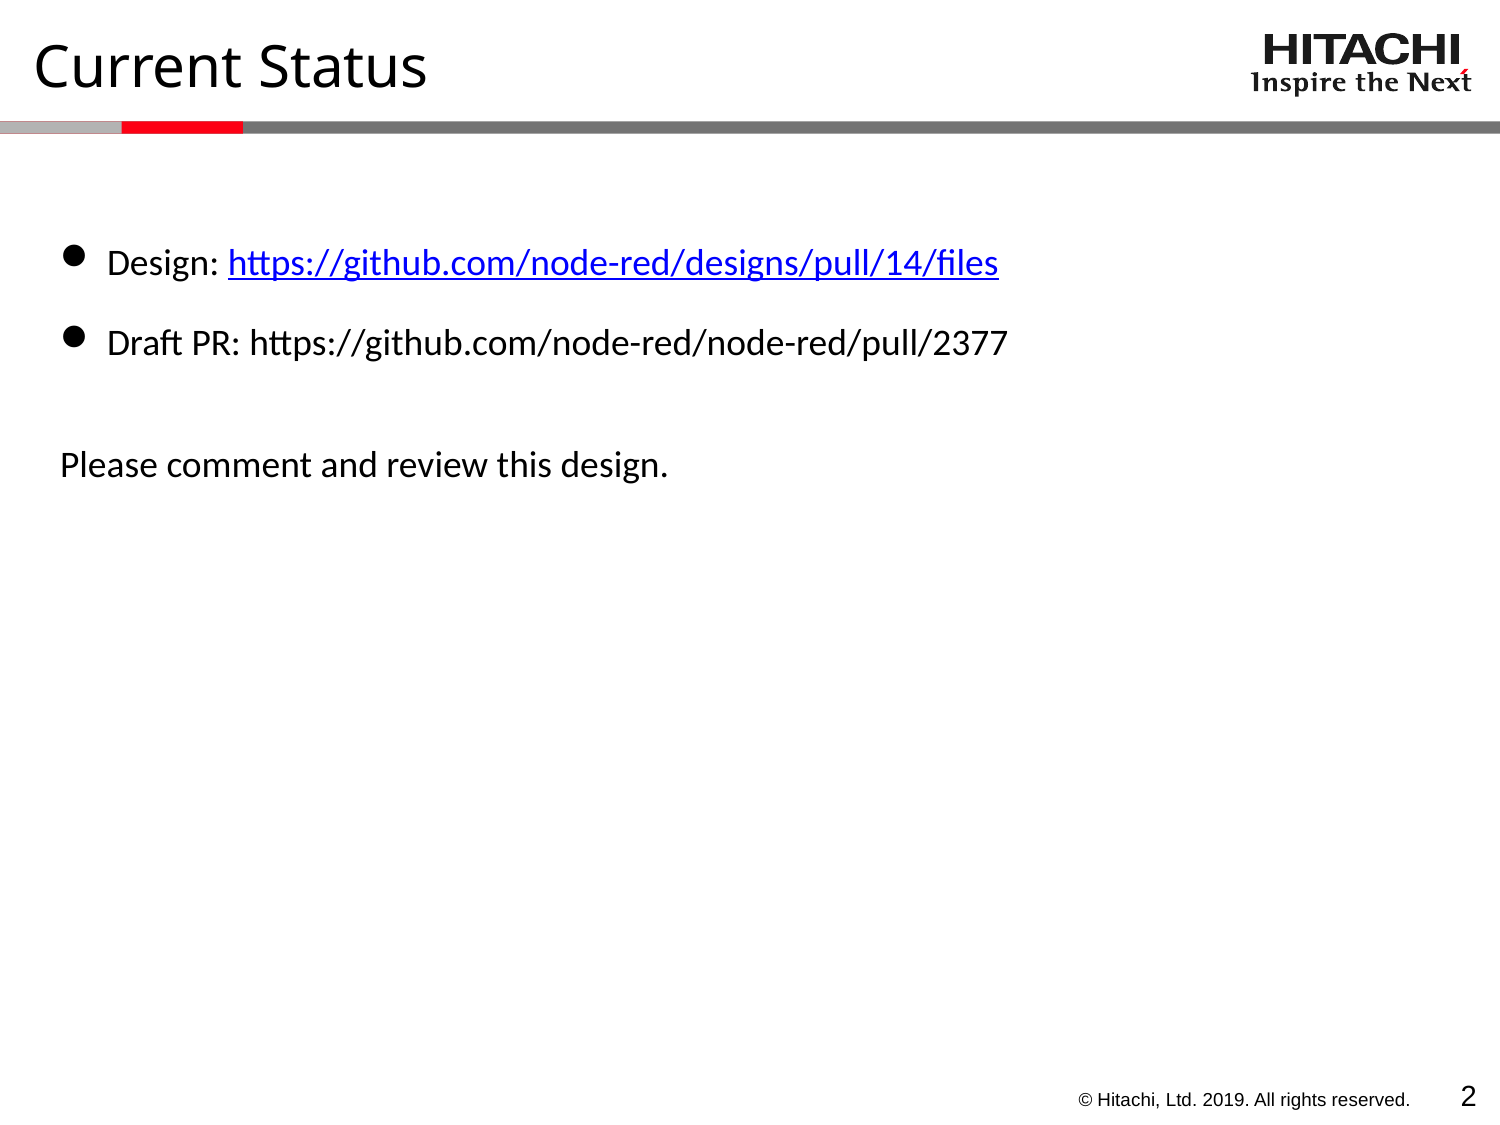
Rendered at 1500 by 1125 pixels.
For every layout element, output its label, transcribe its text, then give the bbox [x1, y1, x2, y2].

title Current Status [18, 29, 447, 109]
slide_number 1 [1411, 1073, 1492, 1124]
text_box Design: https://github.com/node-red/designs/pull/14/files Draft PR: https://github.com/node-red/node-red/pull/2377 Please comment and review this design. [45, 190, 1412, 534]
